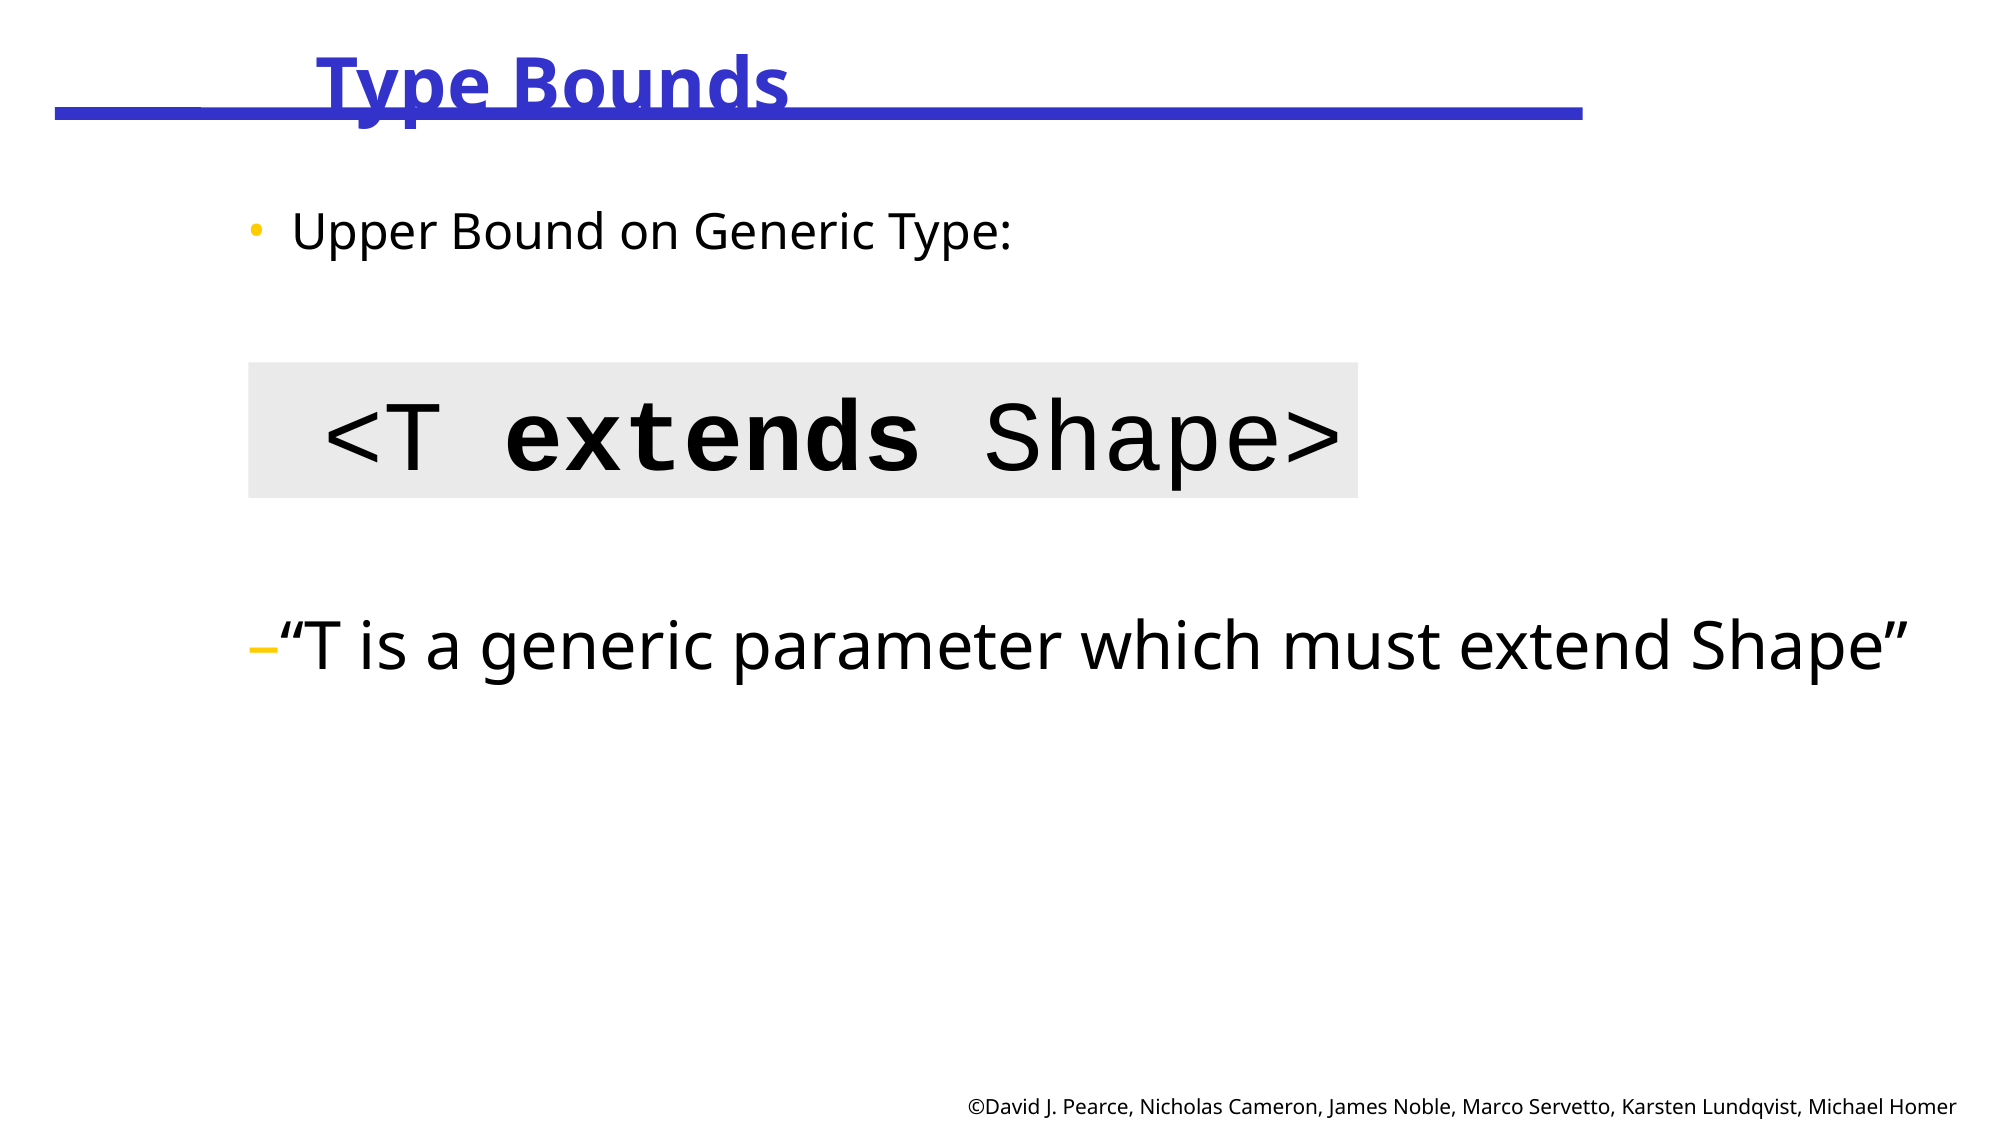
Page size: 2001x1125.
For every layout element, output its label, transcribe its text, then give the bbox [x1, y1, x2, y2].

text_box <T extends Shape> [248, 362, 1359, 498]
title Type Bounds [299, 0, 1701, 183]
list Upper Bound on Generic Type: “T is a generic parameter which must extend Shape” [231, 191, 1960, 845]
